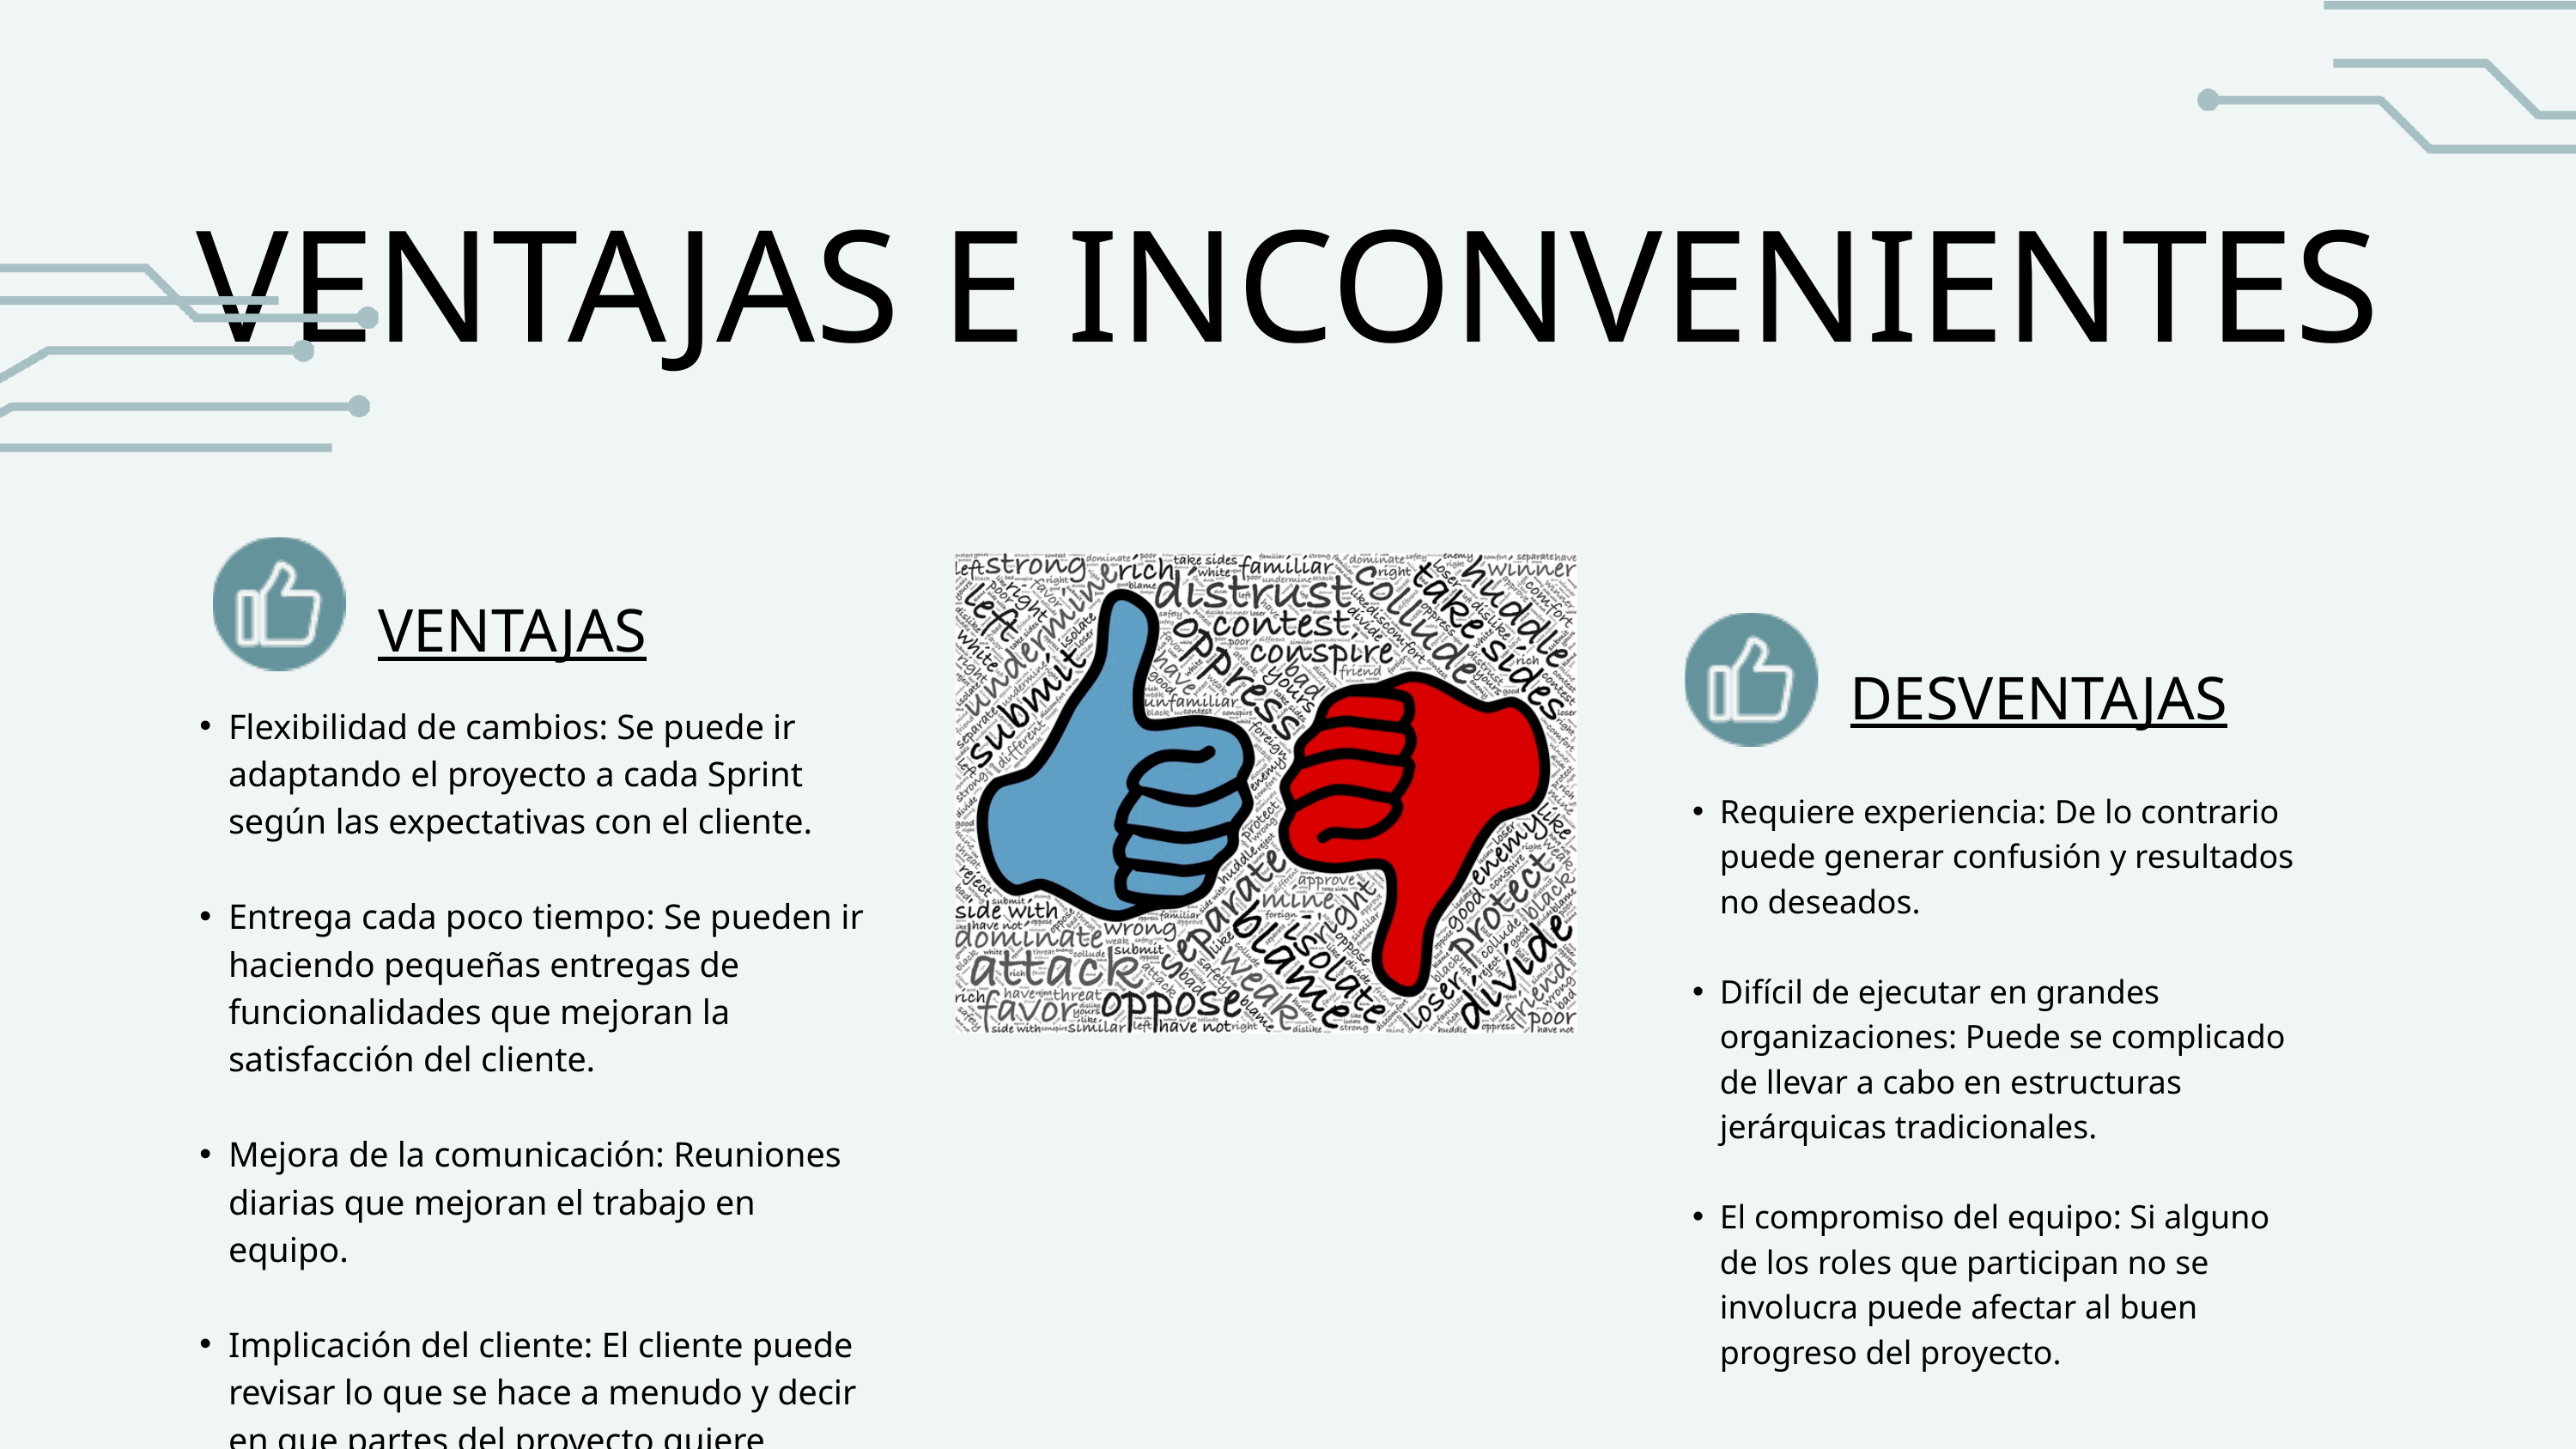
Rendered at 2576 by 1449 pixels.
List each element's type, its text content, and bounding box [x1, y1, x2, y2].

text_box [955, 553, 1577, 1034]
text_box [2095, 0, 2576, 154]
text_box [213, 537, 347, 671]
text_box Requiere experiencia: De lo contrario puede generar confusión y resultados no deseados. Difícil de ejecutar en grandes organizaciones: Puede se complicado de llevar a cabo en estructuras jerárquicas tradicionales. El compromiso del equipo: Si alguno de los roles que participan no se involucra puede afectar al buen progreso del proyecto. [1665, 785, 2308, 1371]
text_box [0, 218, 379, 526]
text_box Flexibilidad de cambios: Se puede ir adaptando el proyecto a cada Sprint según las expectativas con el cliente. Entrega cada poco tiempo: Se pueden ir haciendo pequeñas entregas de funcionalidades que mejoran la satisfacción del cliente. Mejora de la comunicación: Reuniones diarias que mejoran el trabajo en equipo. Implicación del cliente: El cliente puede revisar lo que se hace a menudo y decir en que partes del proyecto quiere centrarse [170, 698, 868, 1449]
text_box VENTAJAS E INCONVENIENTES [94, 195, 2482, 373]
text_box VENTAJAS [378, 581, 916, 664]
text_box [1685, 613, 1819, 747]
text_box DESVENTAJAS [1850, 648, 2497, 731]
